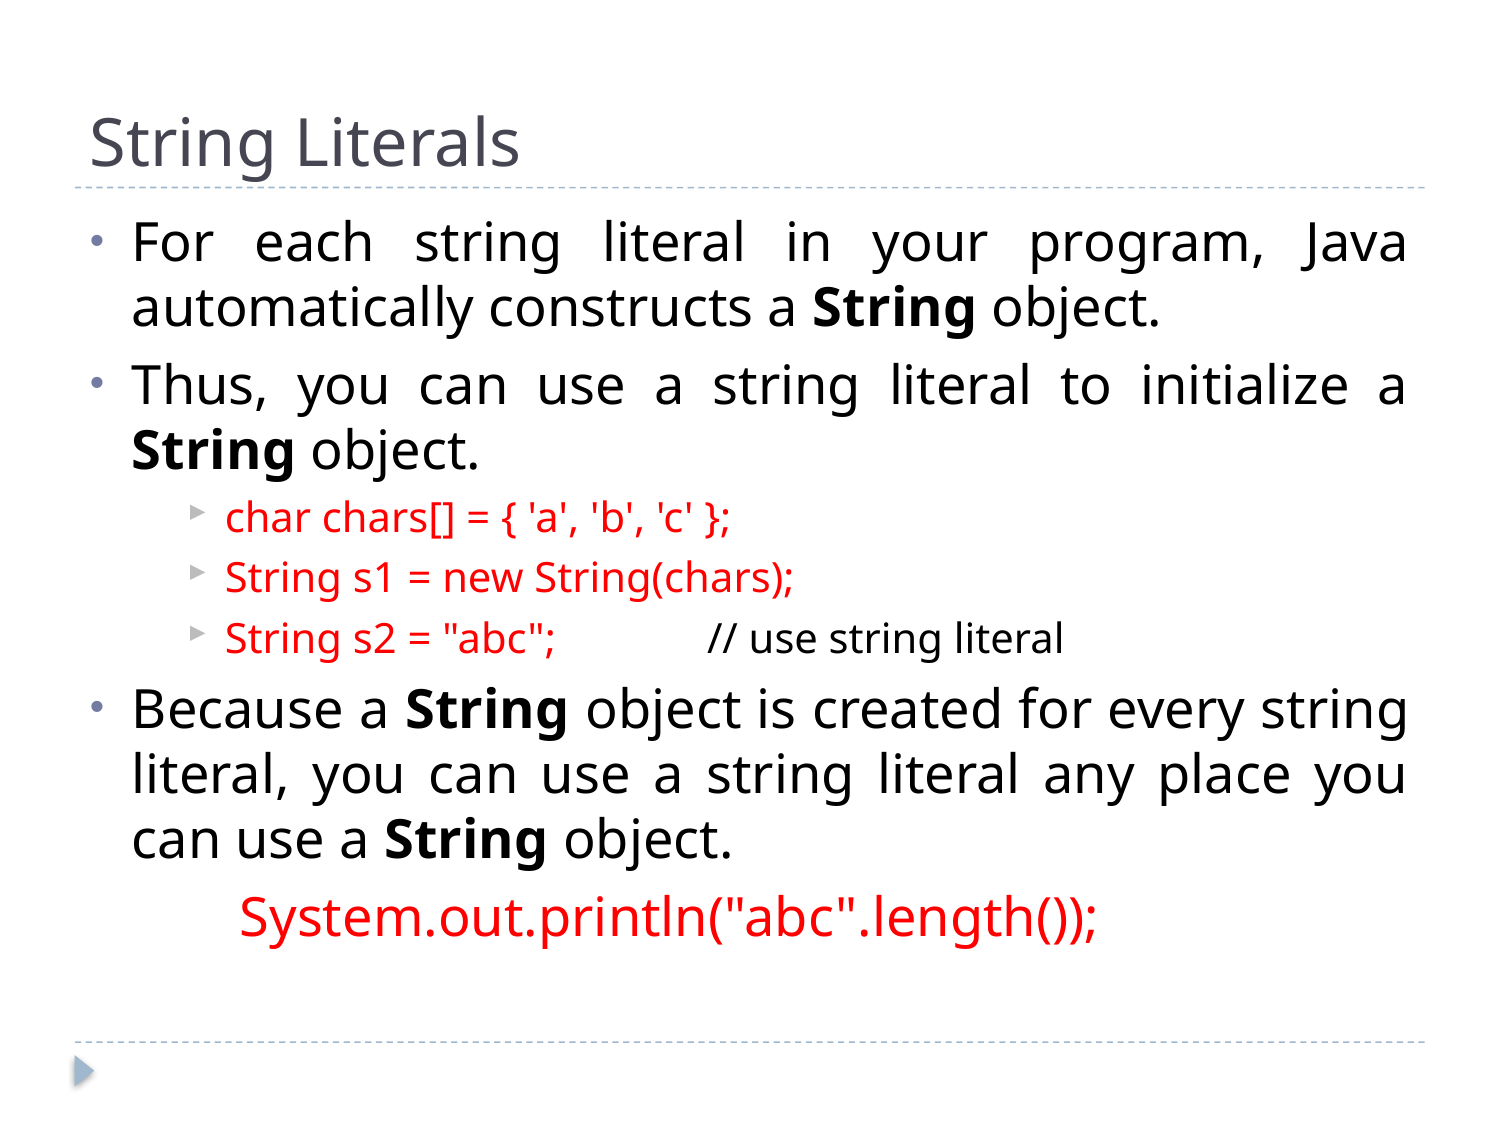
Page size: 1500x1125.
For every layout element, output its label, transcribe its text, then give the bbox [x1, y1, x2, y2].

title String Literals [75, 24, 1425, 188]
list For each string literal in your program, Java automatically constructs a String object. Thus, you can use a string literal to initialize a String object. char chars[] = { 'a', 'b', 'c' }; String s1 = new String(chars); String s2 = "abc"; // use string literal Because a String object is created for every string literal, you can use a string literal any place you can use a String object. System.out.println("abc".length()); [75, 200, 1425, 1010]
